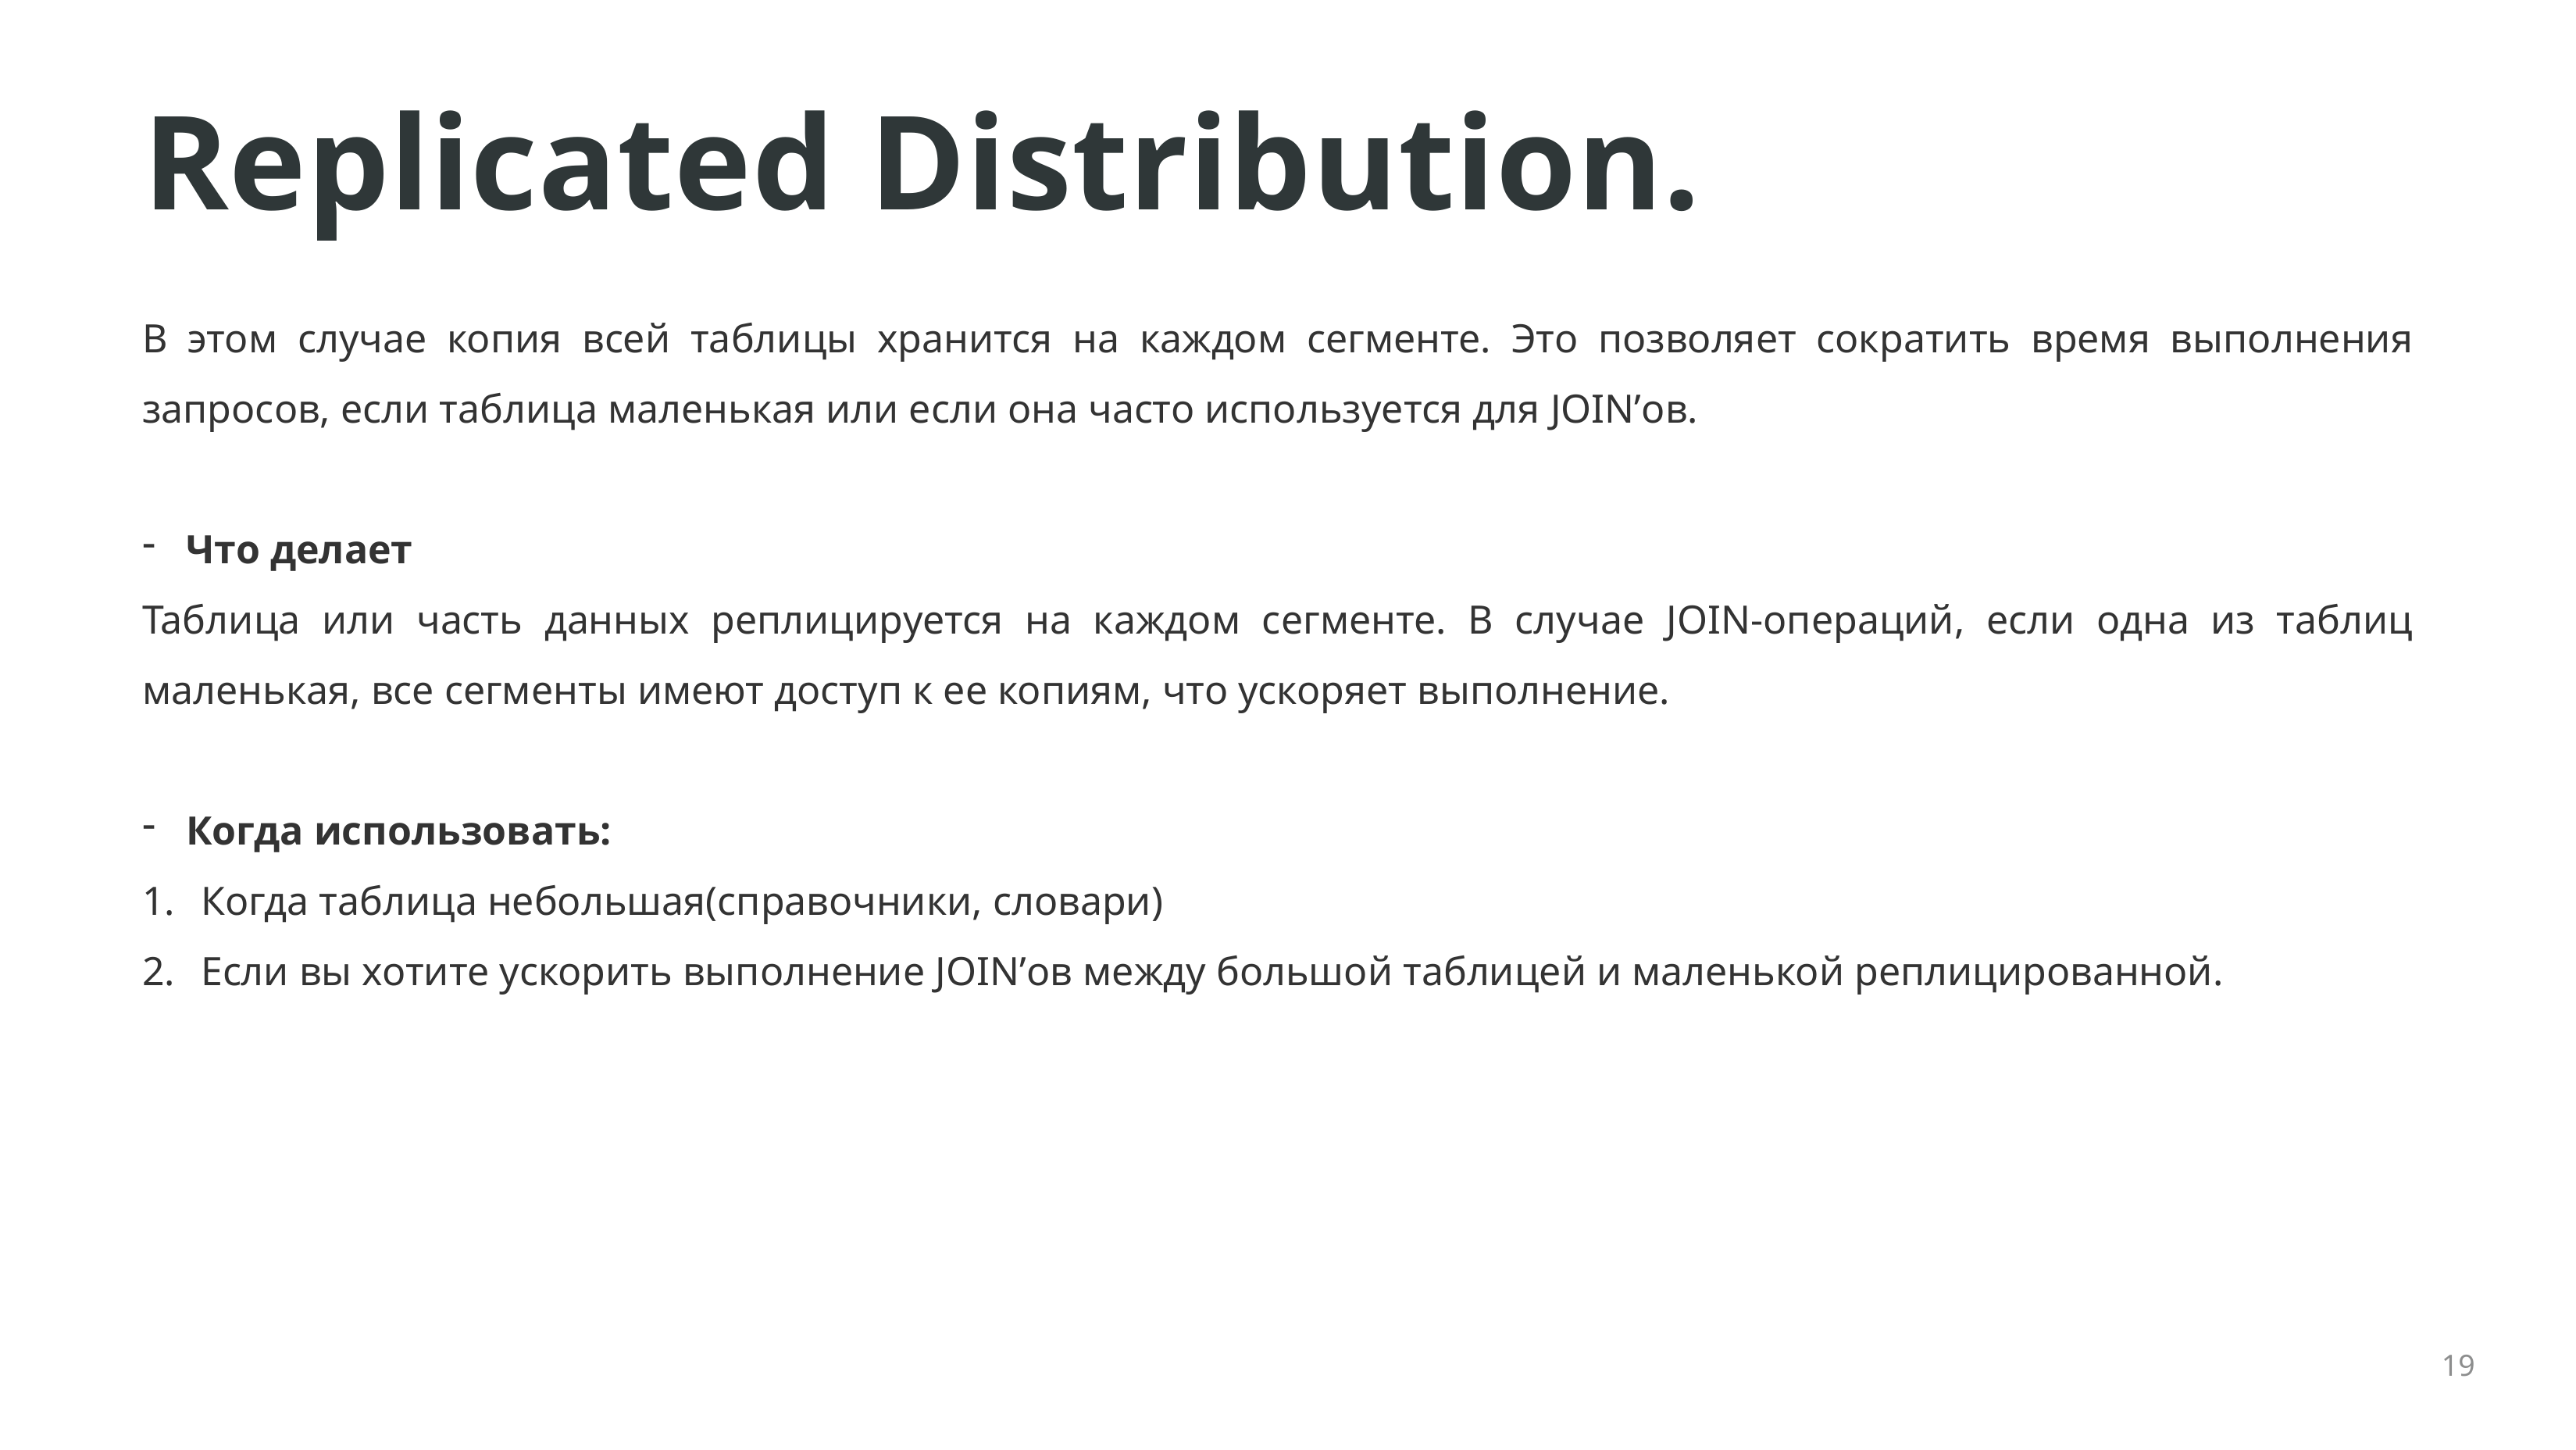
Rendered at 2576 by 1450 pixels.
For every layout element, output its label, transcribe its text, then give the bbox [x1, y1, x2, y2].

title Replicated Distribution. [142, 80, 2396, 238]
text_box В этом случае копия всей таблицы хранится на каждом сегменте. Это позволяет сократить время выполнения запросов, если таблица маленькая или если она часто используется для JOIN’ов. Что делает Таблица или часть данных реплицируется на каждом сегменте. В случае JOIN-операций, если одна из таблиц маленькая, все сегменты имеют доступ к ее копиям, что ускоряет выполнение. Когда использовать: Когда таблица небольшая(справочники, словари) Если вы хотите ускорить выполнение JOIN’ов между большой таблицей и маленькой реплицированной. [142, 272, 2414, 994]
slide_number 19 [2123, 1347, 2475, 1383]
